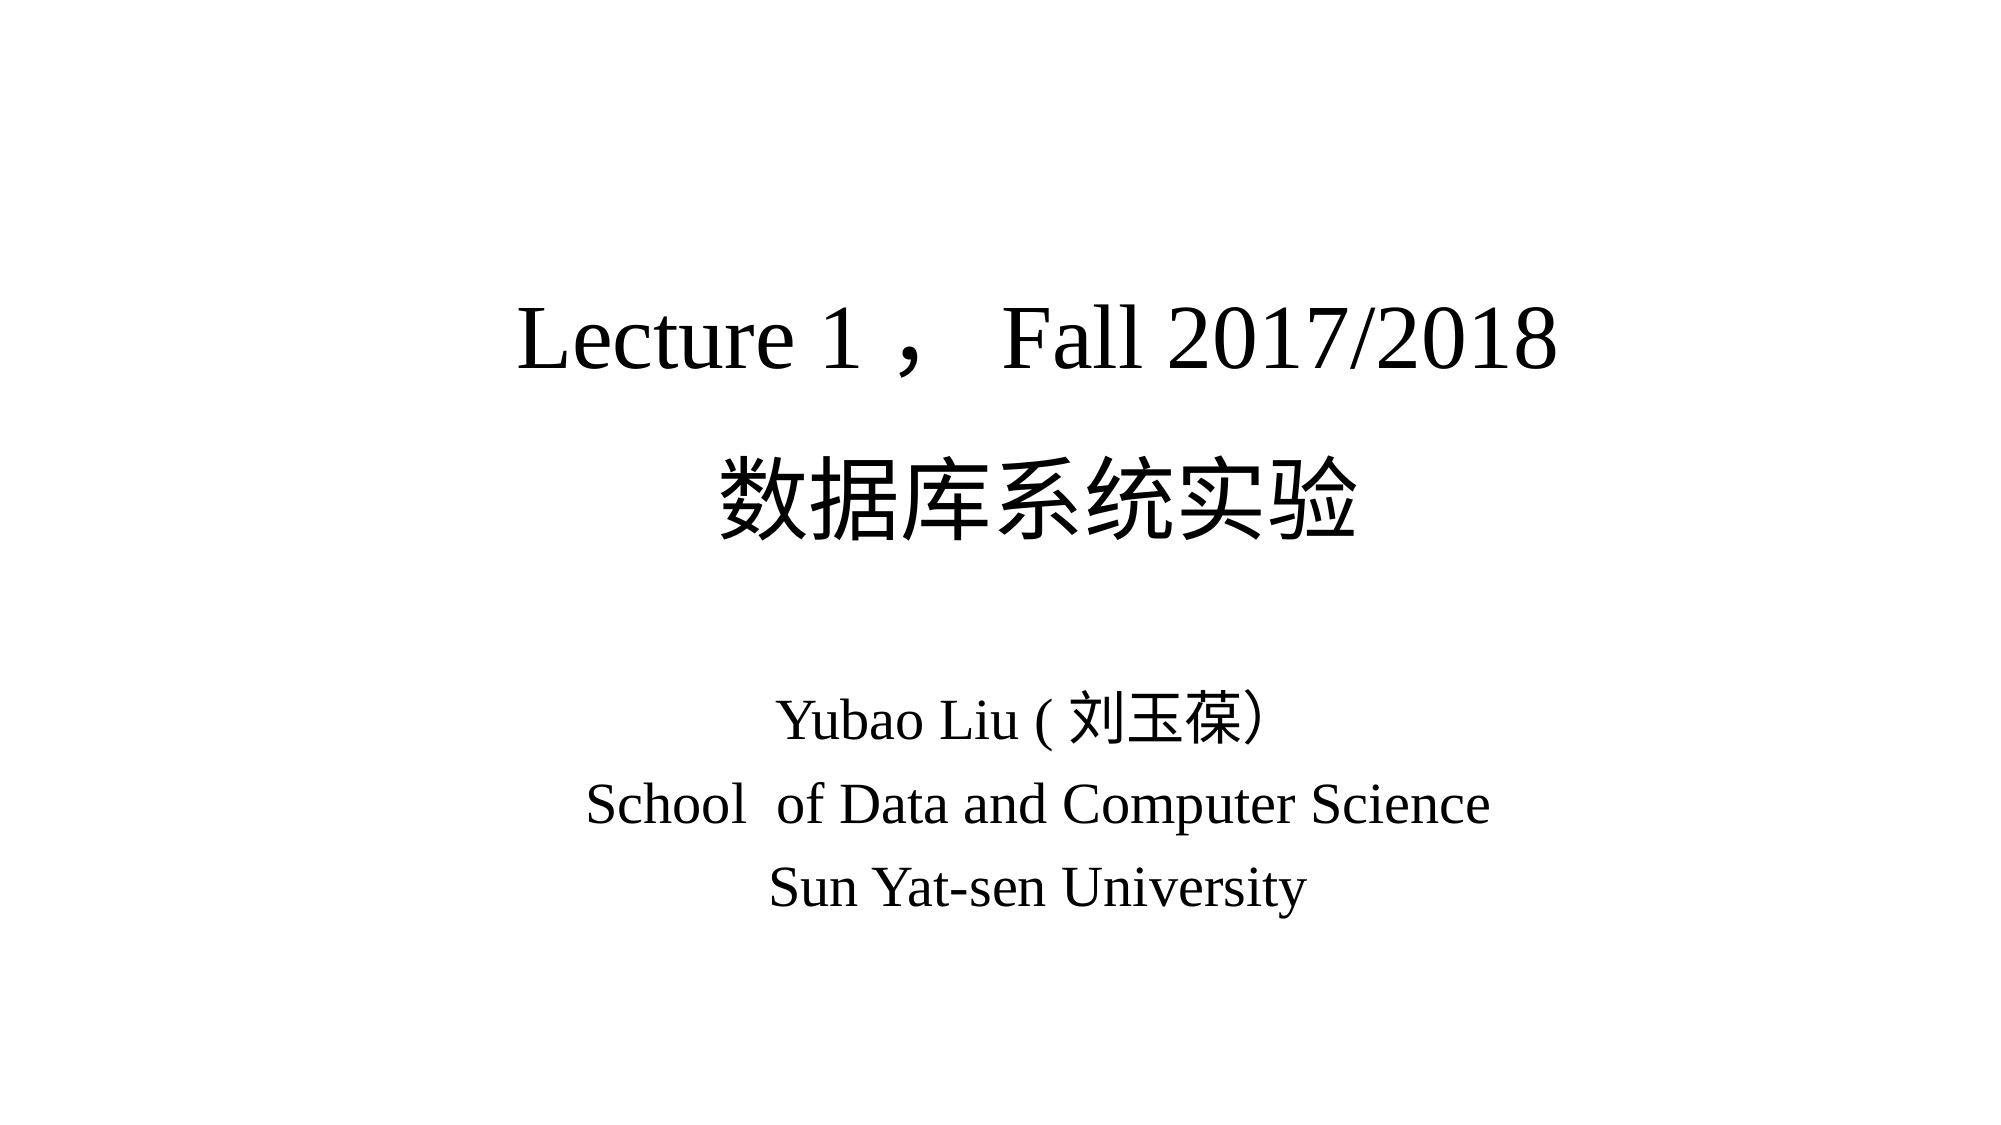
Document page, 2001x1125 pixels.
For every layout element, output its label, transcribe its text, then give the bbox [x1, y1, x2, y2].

title Lecture 1，Fall 2017/2018 数据库系统实验 [288, 168, 1789, 560]
subtitle Yubao Liu (刘玉葆） School of Data and Computer Science Sun Yat-sen University [249, 590, 1827, 989]
